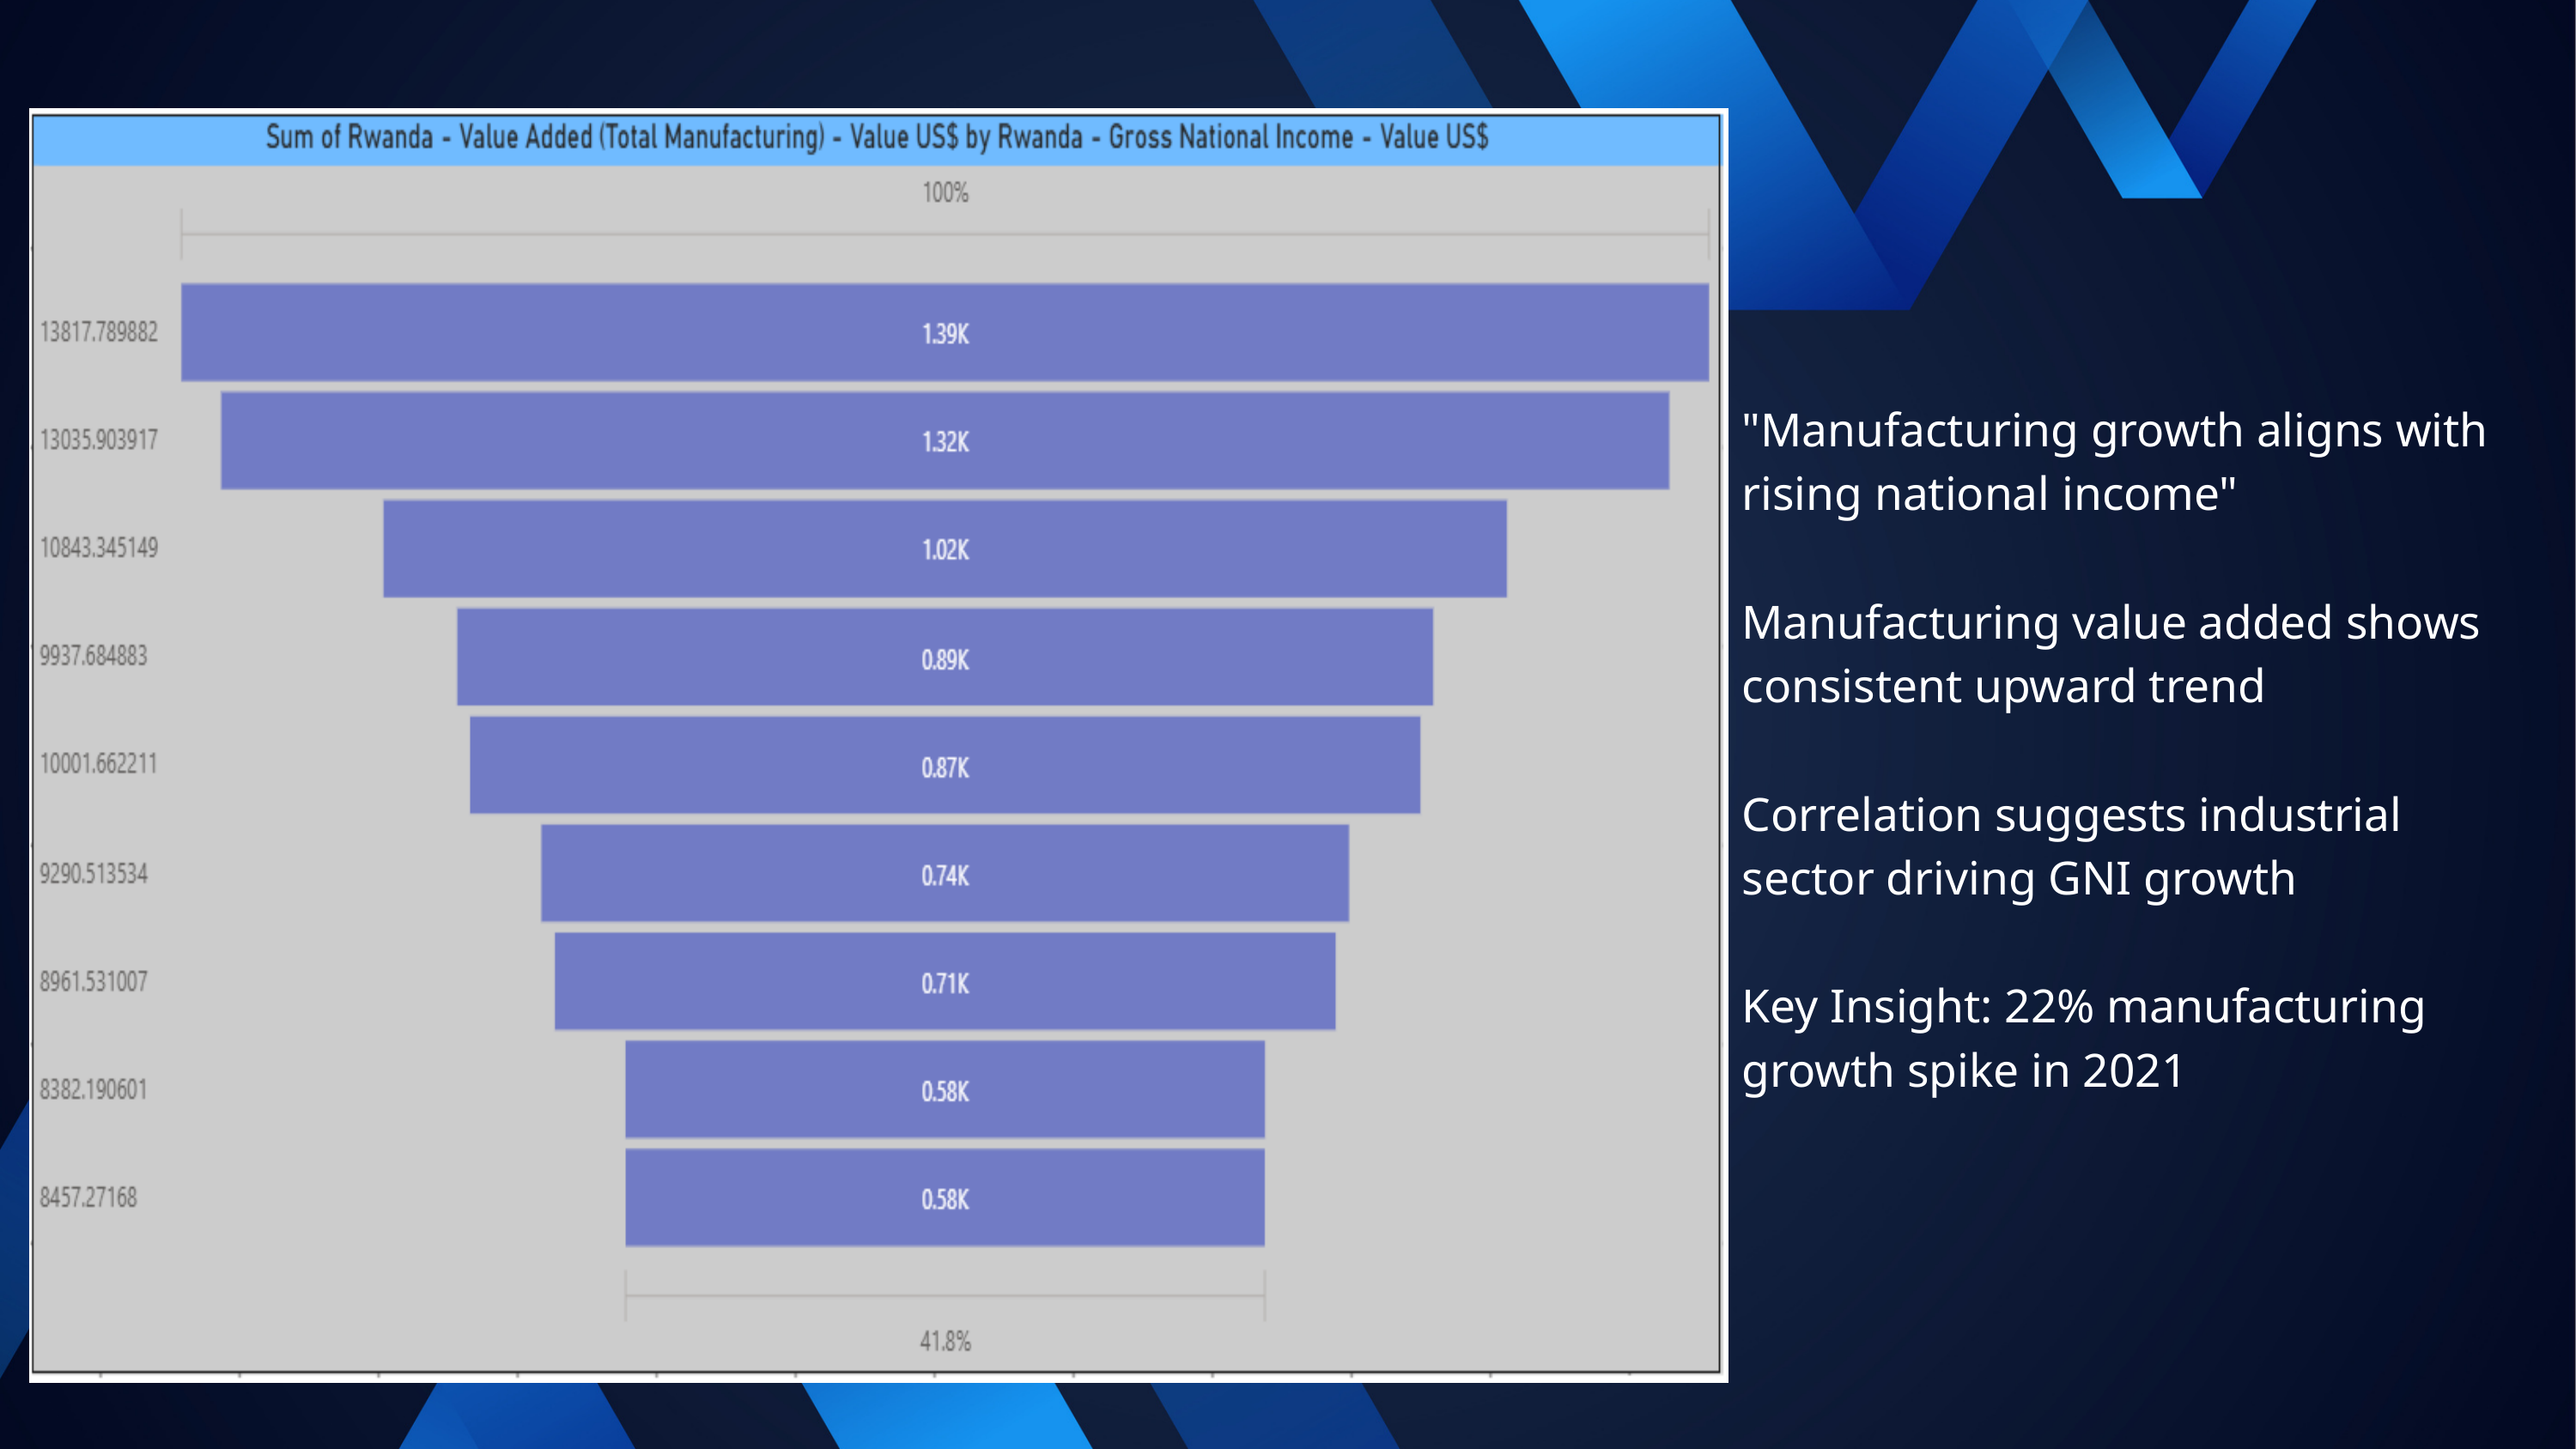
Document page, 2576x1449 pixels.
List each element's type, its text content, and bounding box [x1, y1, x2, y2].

picture [29, 107, 1728, 1383]
text_box "Manufacturing growth aligns with rising national income" Manufacturing value added shows consistent upward trend Correlation suggests industrial sector driving GNI growth Key Insight: 22% manufacturing growth spike in 2021 [1741, 391, 2498, 1114]
text_box [0, 0, 2576, 1449]
